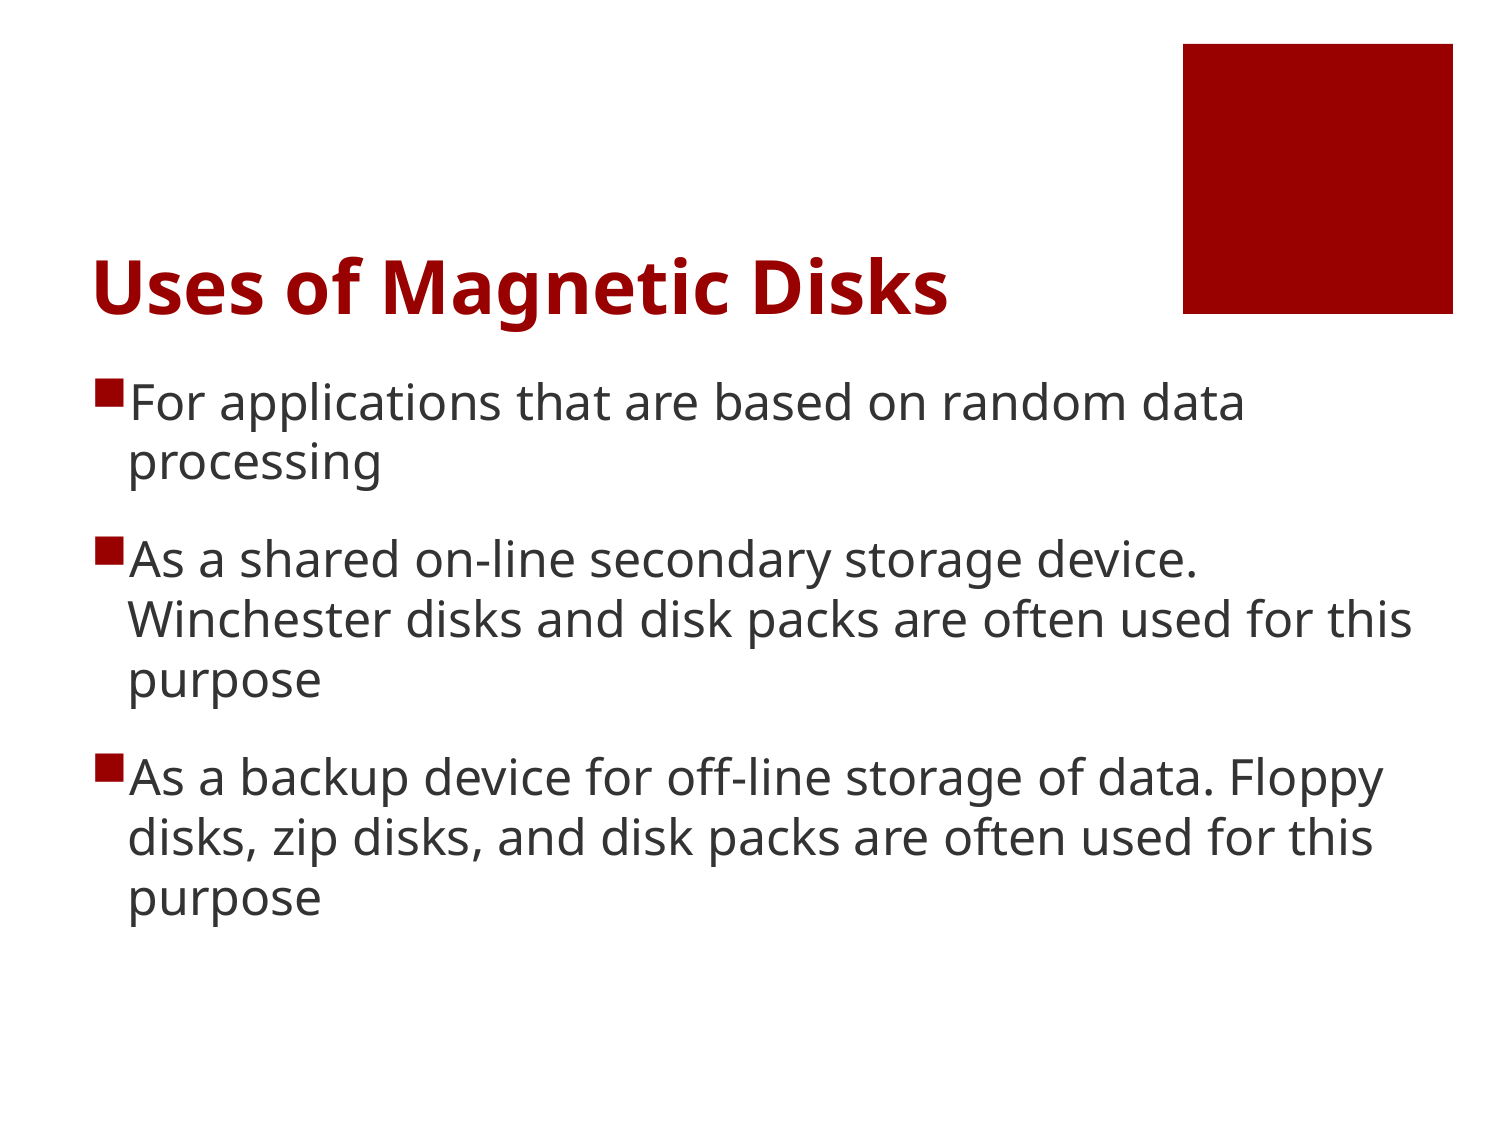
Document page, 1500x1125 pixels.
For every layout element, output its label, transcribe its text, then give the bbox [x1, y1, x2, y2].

title Uses of Magnetic Disks [75, 149, 1143, 338]
list For applications that are based on random data processing As a shared on-line secondary storage device. Winchester disks and disk packs are often used for this purpose As a backup device for off-line storage of data. Floppy disks, zip disks, and disk packs are often used for this purpose [75, 362, 1440, 1005]
